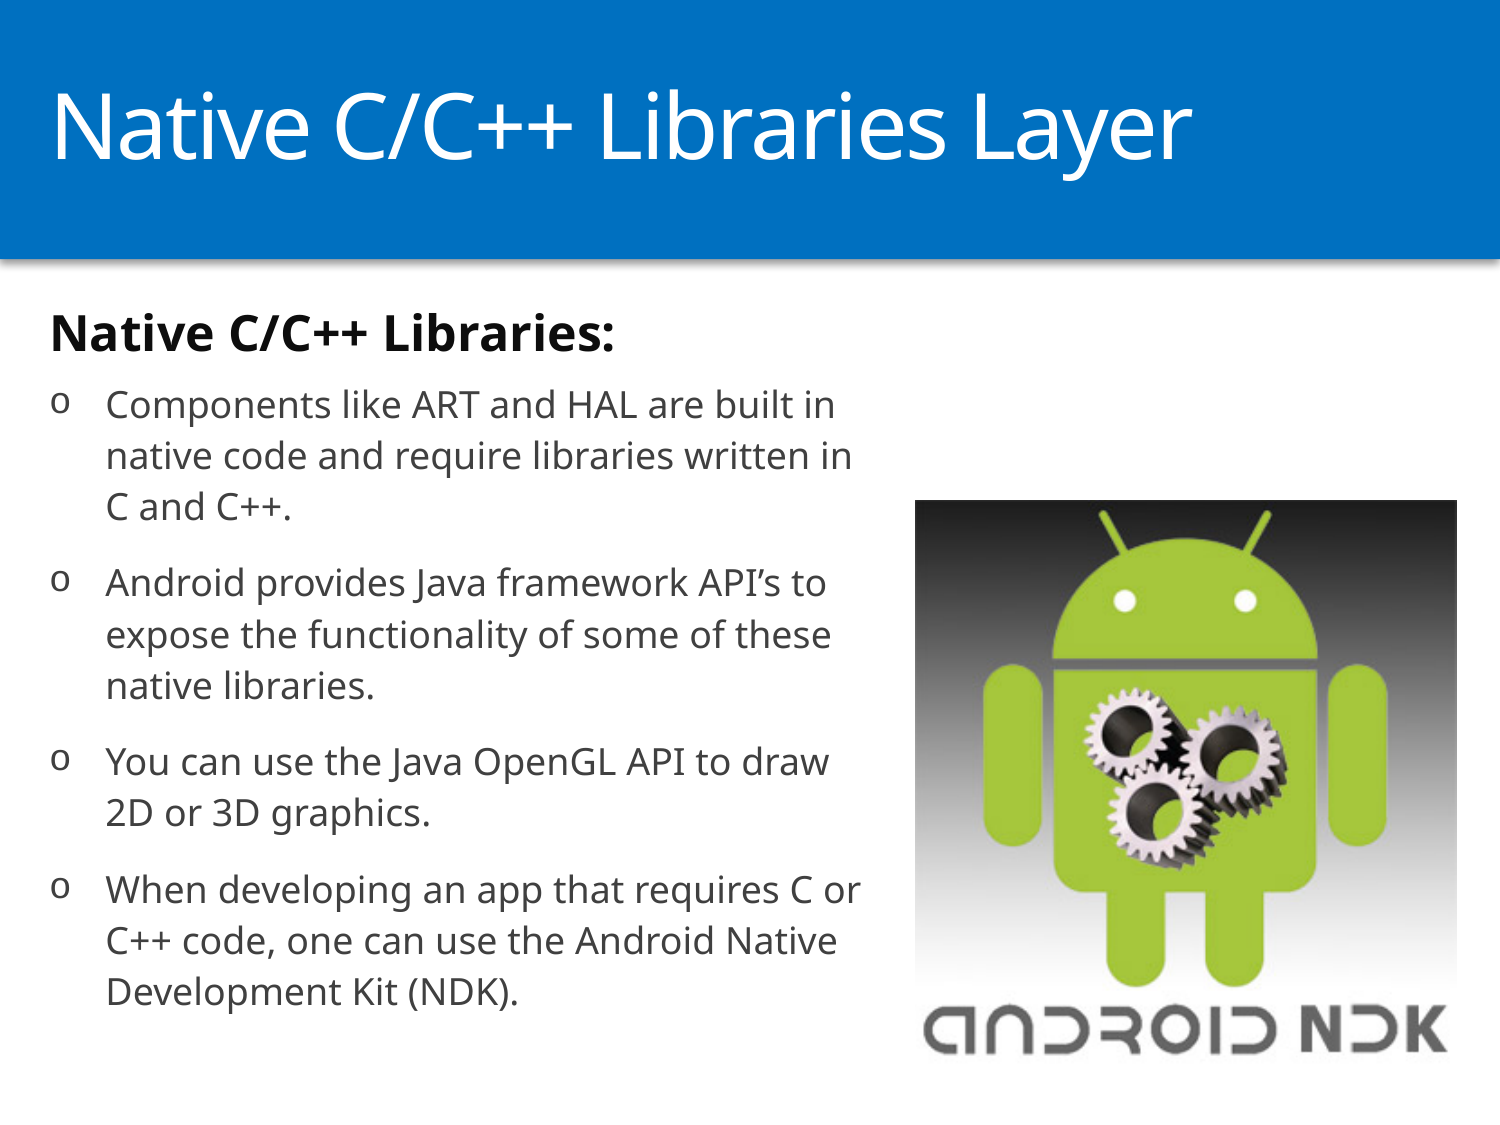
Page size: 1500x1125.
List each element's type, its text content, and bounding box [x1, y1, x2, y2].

picture [915, 500, 1457, 1066]
text_box [0, 0, 1500, 260]
text_box Native C/C++ Libraries: Components like ART and HAL are built in native code and require libraries written in C and C++. Android provides Java framework API’s to expose the functionality of some of these native libraries. You can use the Java OpenGL API to draw 2D or 3D graphics. When developing an app that requires C or C++ code, one can use the Android Native Development Kit (NDK). [34, 286, 891, 1021]
title Native C/C++ Libraries Layer [34, 26, 1474, 233]
